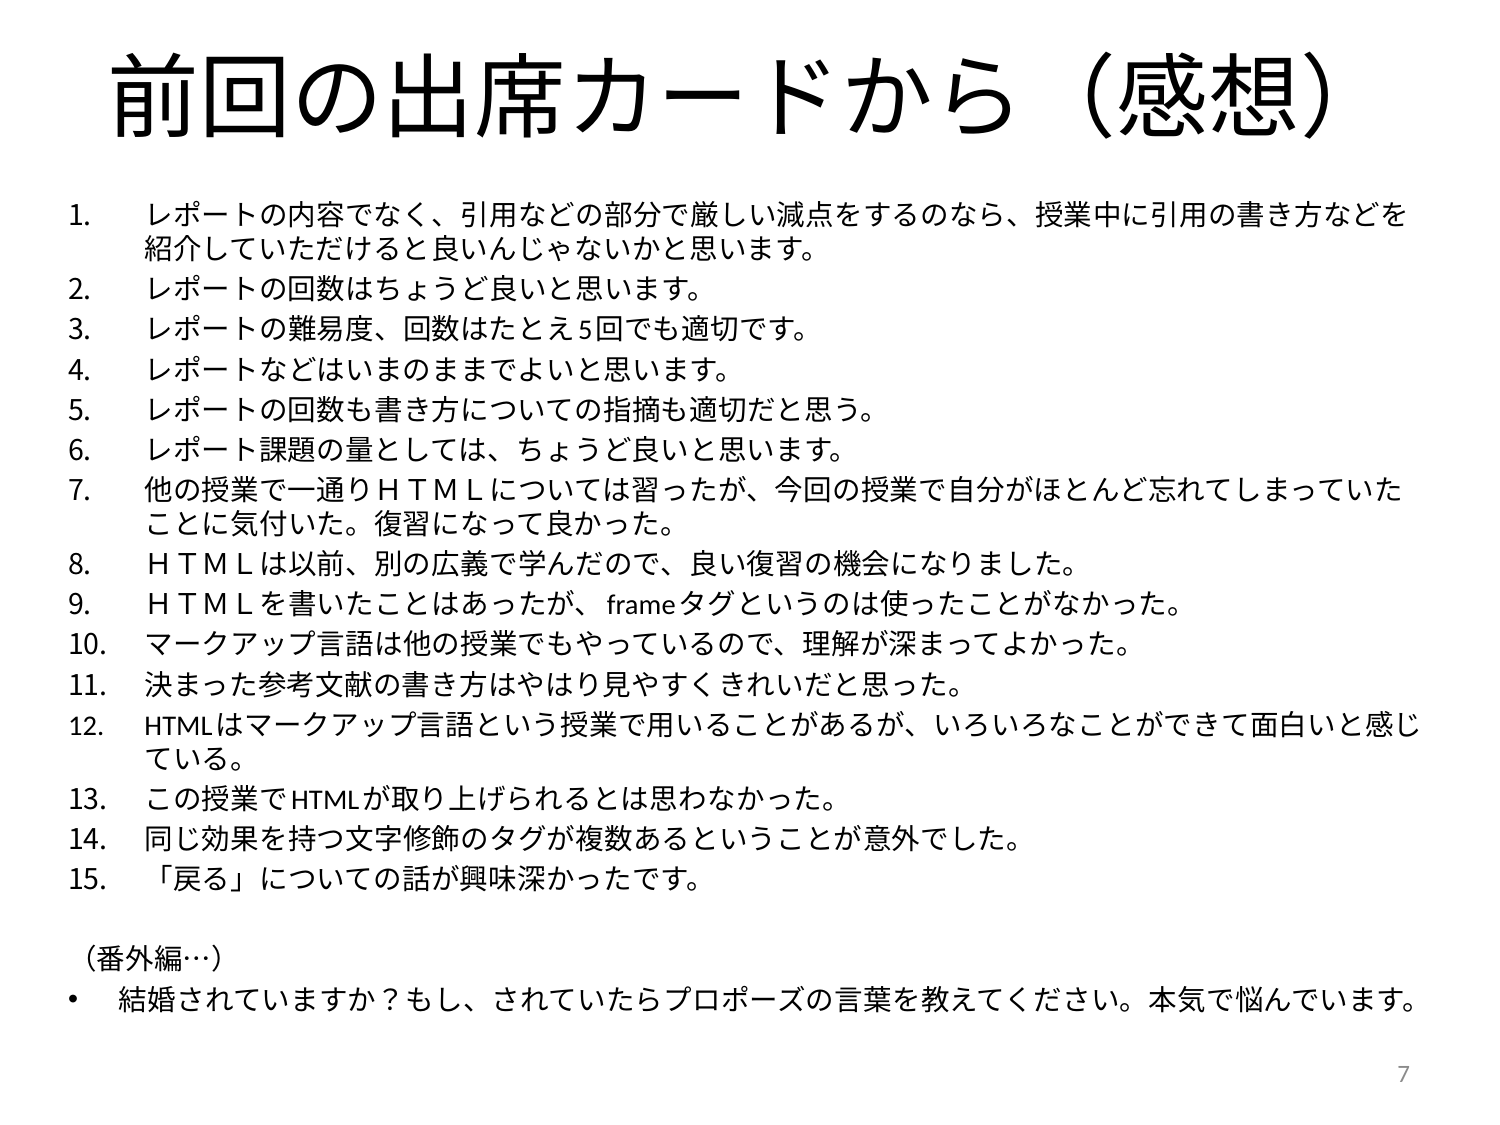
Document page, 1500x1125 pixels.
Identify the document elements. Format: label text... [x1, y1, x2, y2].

slide_number 7 [1074, 1042, 1425, 1103]
list レポートの内容でなく、引用などの部分で厳しい減点をするのなら、授業中に引用の書き方などを紹介していただけると良いんじゃないかと思います。 レポートの回数はちょうど良いと思います。 レポートの難易度、回数はたとえ5回でも適切です。 レポートなどはいまのままでよいと思います。 レポートの回数も書き方についての指摘も適切だと思う。 レポート課題の量としては、ちょうど良いと思います。 他の授業で一通りＨＴＭＬについては習ったが、今回の授業で自分がほとんど忘れてしまっていたことに気付いた。復習になって良かった。 ＨＴＭＬは以前、別の広義で学んだので、良い復習の機会になりました。 ＨＴＭＬを書いたことはあったが、frameタグというのは使ったことがなかった。 マークアップ言語は他の授業でもやっているので、理解が深まってよかった。 決まった参考文献の書き方はやはり見やすくきれいだと思った。 HTMLはマークアップ言語という授業で用いることがあるが、いろいろなことができて面白いと感じている。 この授業でHTMLが取り上げられるとは思わなかった。 同じ効果を持つ文字修飾のタグが複数あるということが意外でした。 「戻る」についての話が興味深かったです。 （番外編…） 結婚されていますか？もし、されていたらプロポーズの言葉を教えてください。本気で悩んでいます。 [53, 189, 1447, 1043]
title 前回の出席カードから（感想） [53, 0, 1447, 188]
